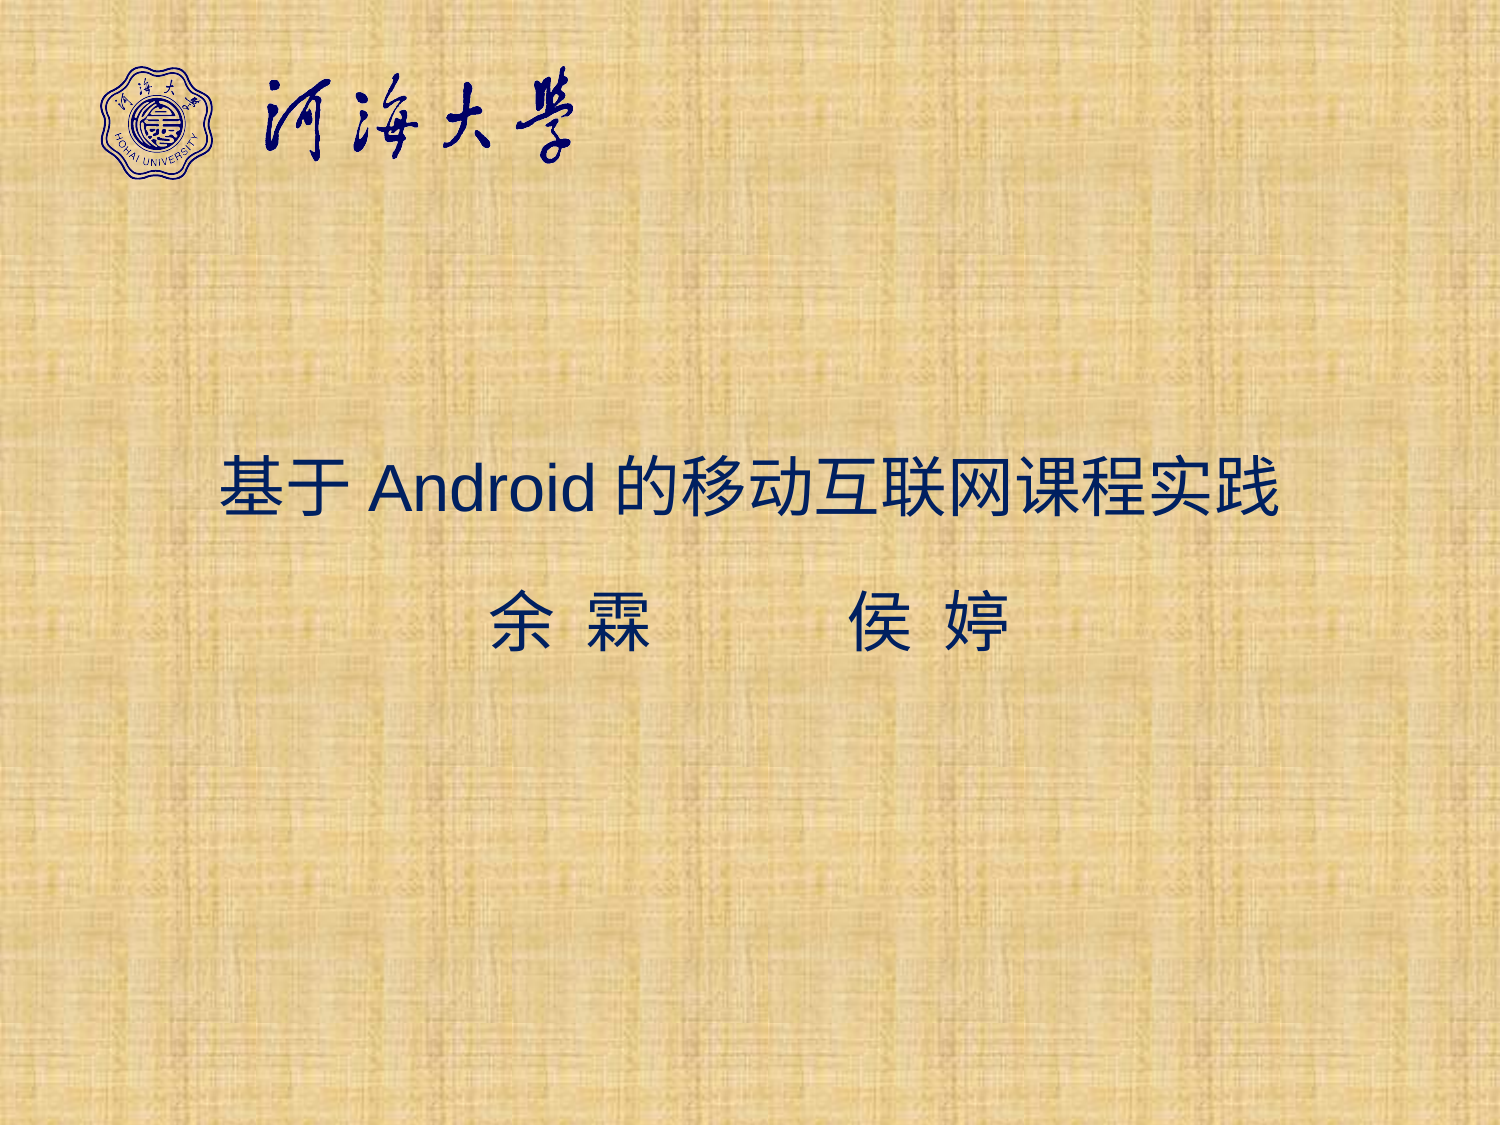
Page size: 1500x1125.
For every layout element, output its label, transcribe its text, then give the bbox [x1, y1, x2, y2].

picture [0, 0, 1500, 1125]
title 基于Android的移动互联网课程实践 [159, 397, 1341, 573]
subtitle 余 霖 侯 婷 [274, 572, 1226, 673]
